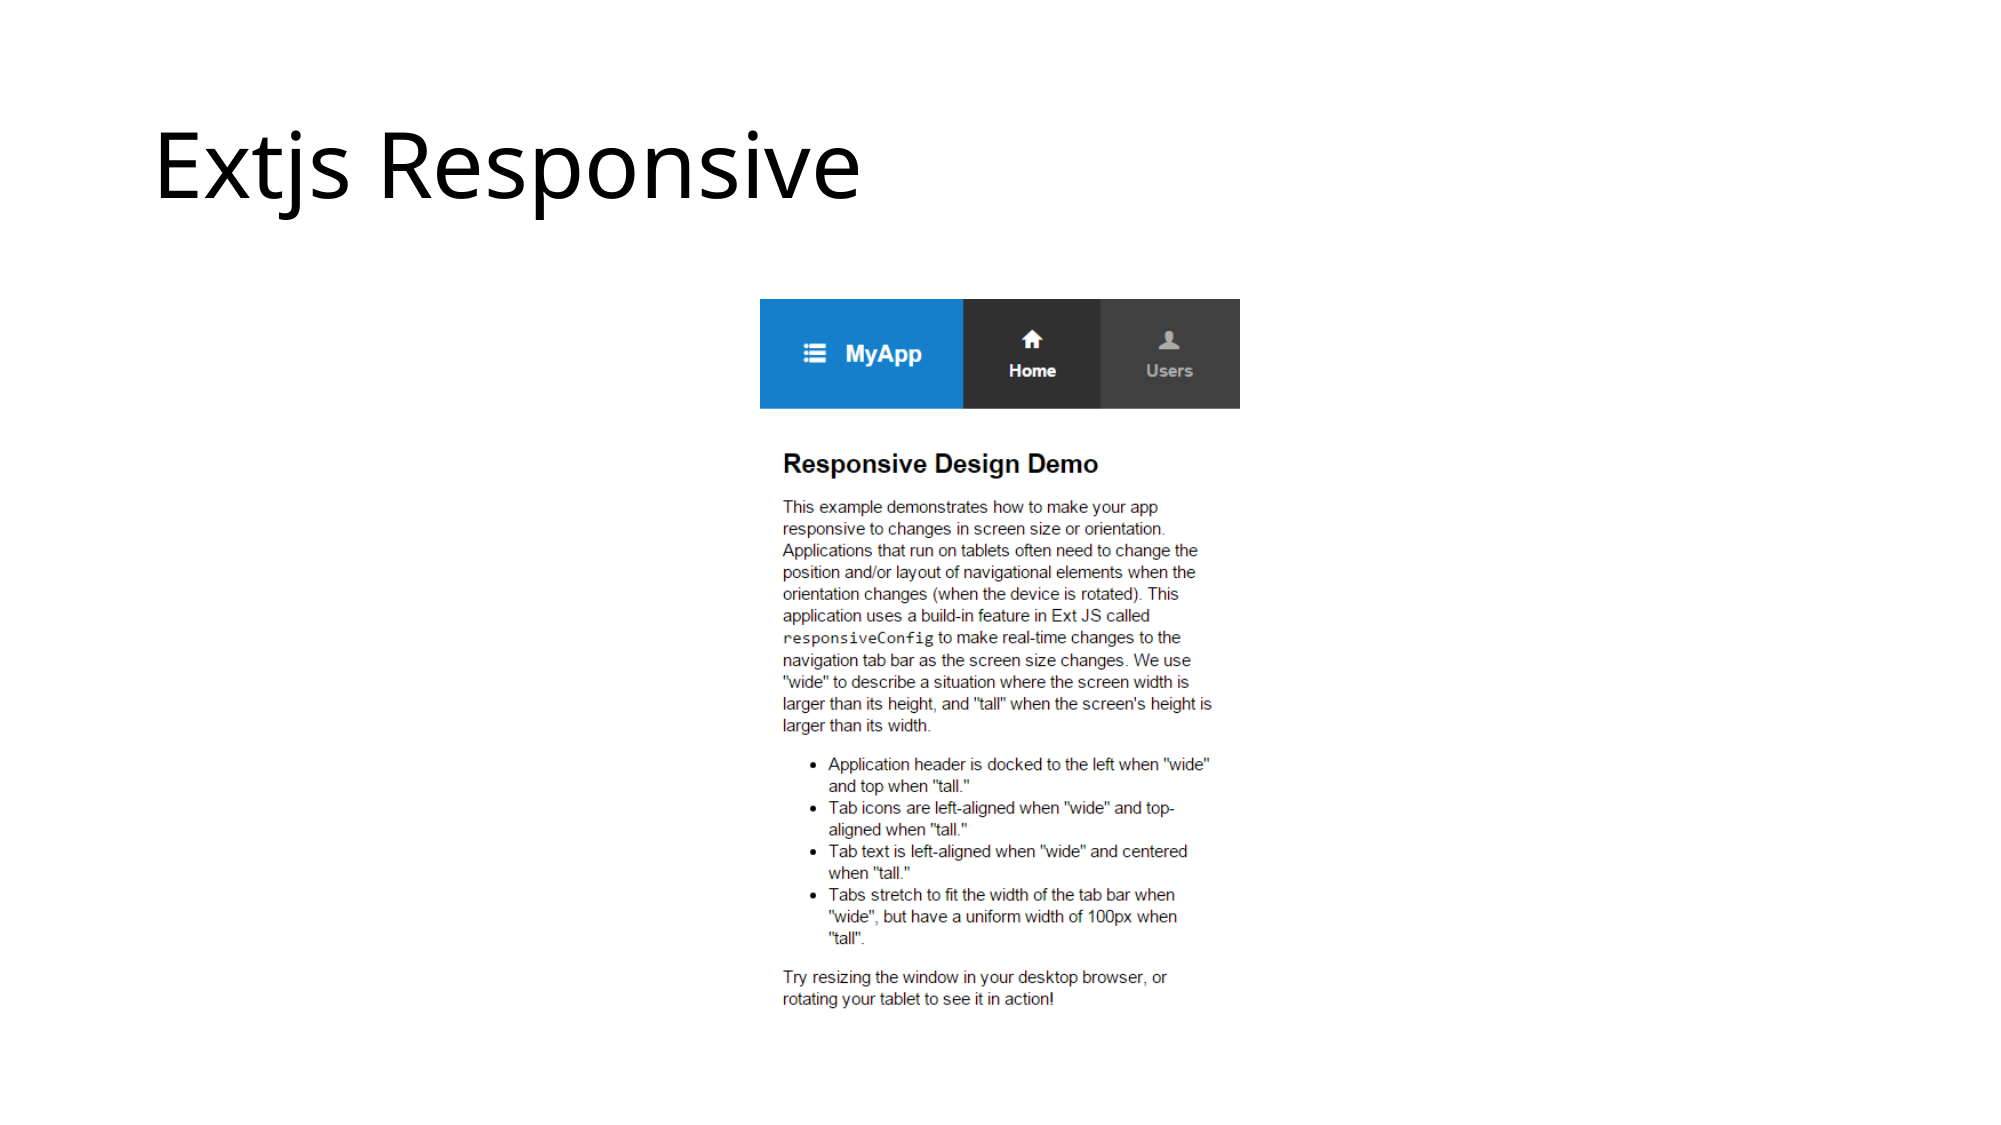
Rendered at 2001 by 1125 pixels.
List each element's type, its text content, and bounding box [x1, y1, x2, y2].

title Extjs Responsive [137, 59, 1863, 278]
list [760, 299, 1240, 1014]
